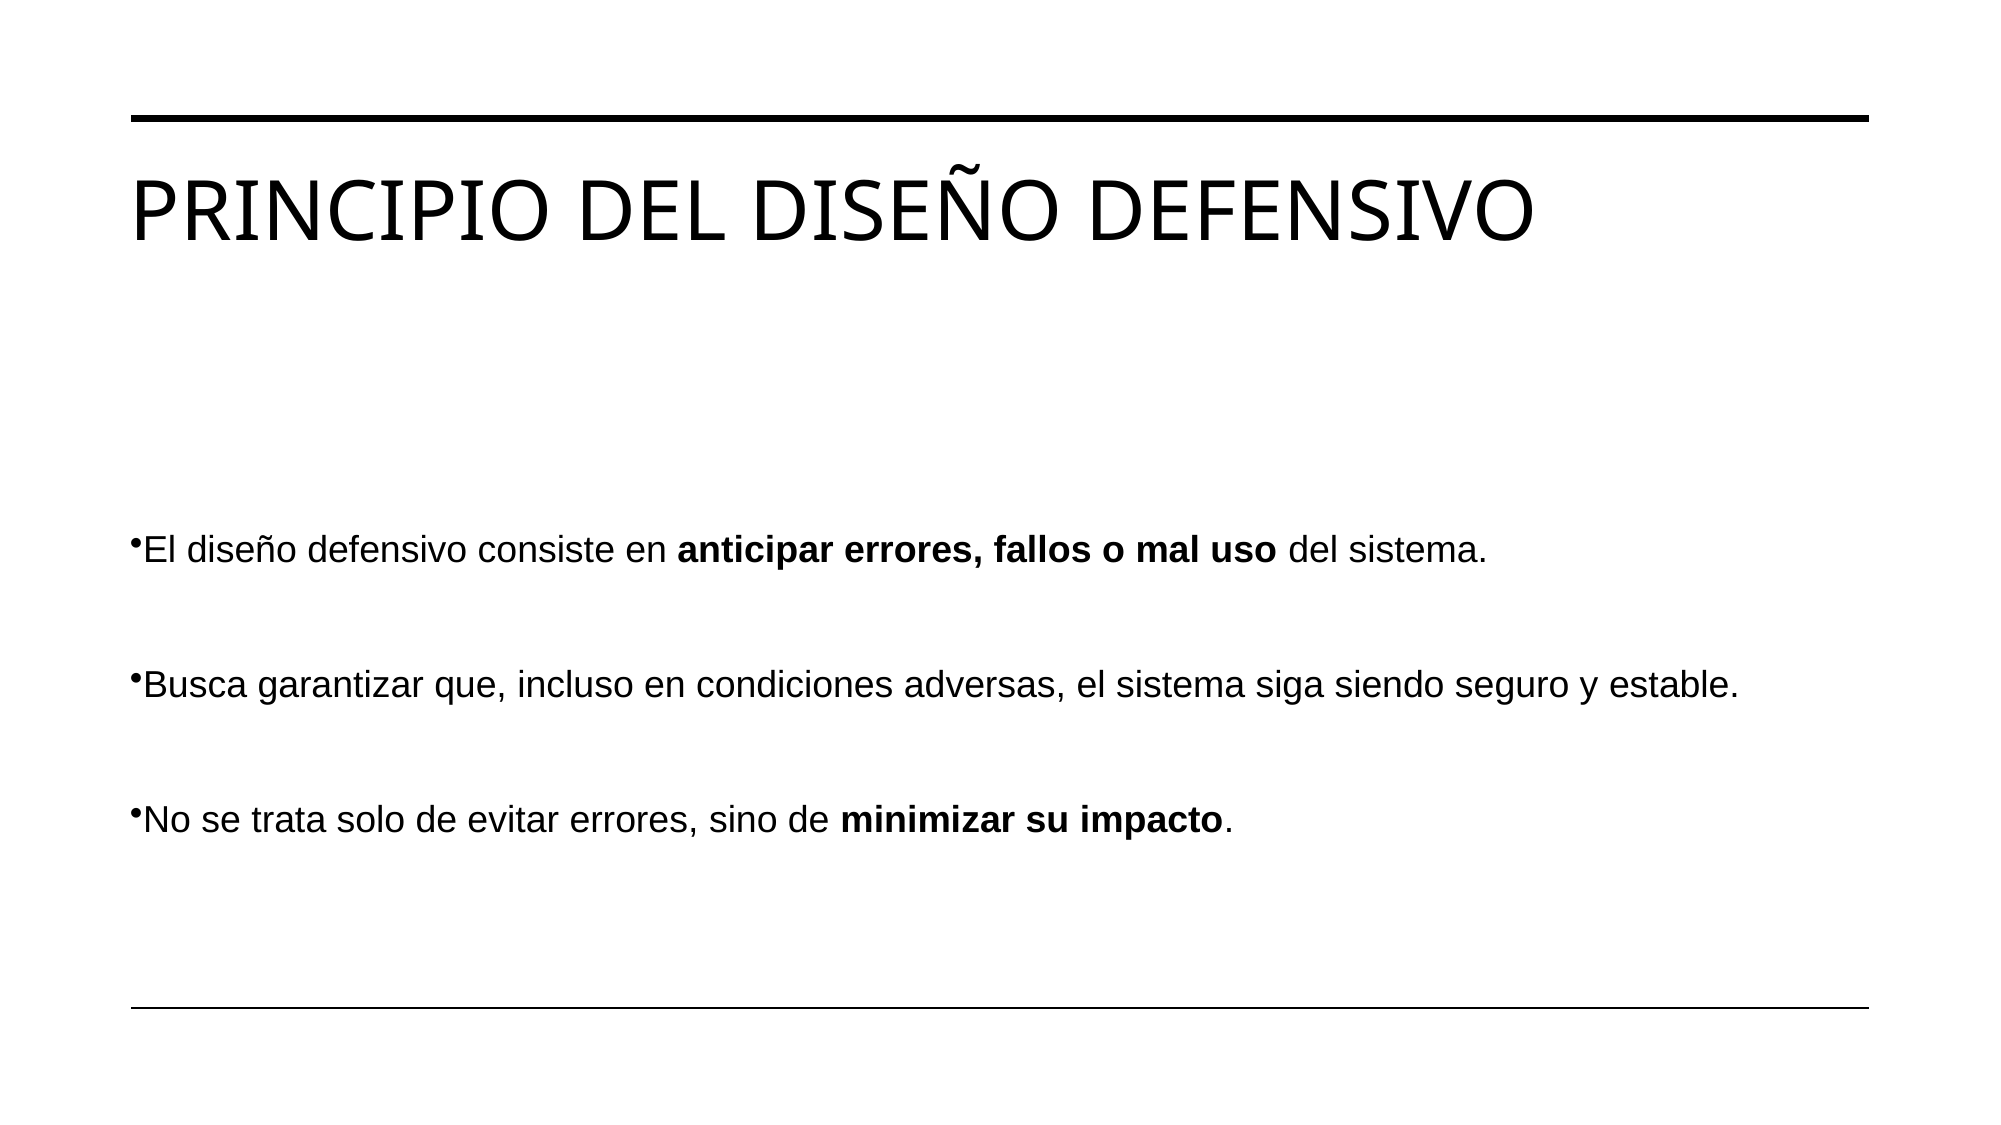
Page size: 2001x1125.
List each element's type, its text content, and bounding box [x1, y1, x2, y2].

list El diseño defensivo consiste en anticipar errores, fallos o mal uso del sistema. Busca garantizar que, incluso en condiciones adversas, el sistema siga siendo seguro y estable. No se trata solo de evitar errores, sino de minimizar su impacto. [114, 344, 1774, 998]
title Principio del Diseño Defensivo [114, 149, 1869, 365]
